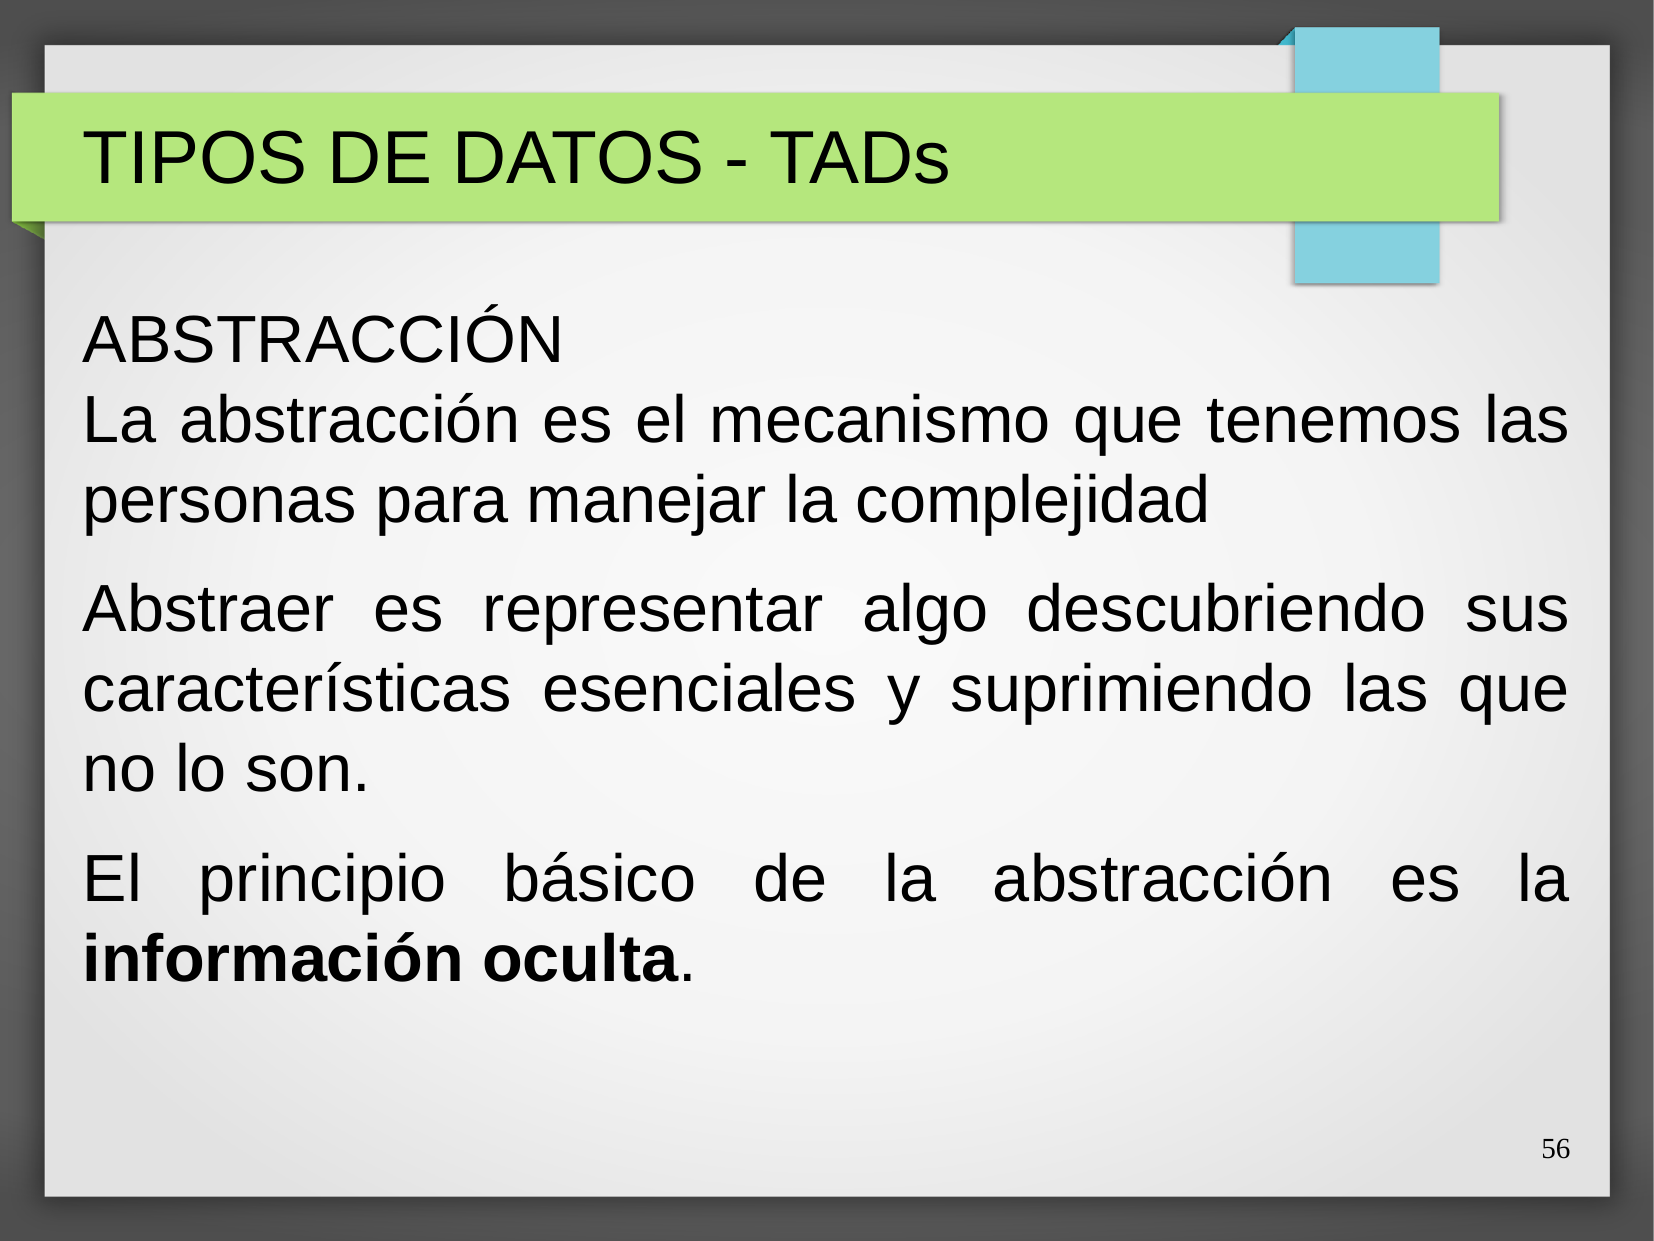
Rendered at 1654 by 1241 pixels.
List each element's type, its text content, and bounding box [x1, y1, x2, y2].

title TIPOS DE DATOS - TADs [82, 94, 1264, 213]
list ABSTRACCIÓN La abstracción es el mecanismo que tenemos las personas para manejar la complejidad Abstraer es representar algo descubriendo sus características esenciales y suprimiendo las que no lo son. El principio básico de la abstracción es la información oculta. [82, 295, 1571, 1015]
picture [0, 0, 1654, 1241]
slide_number 56 [1185, 1129, 1571, 1216]
